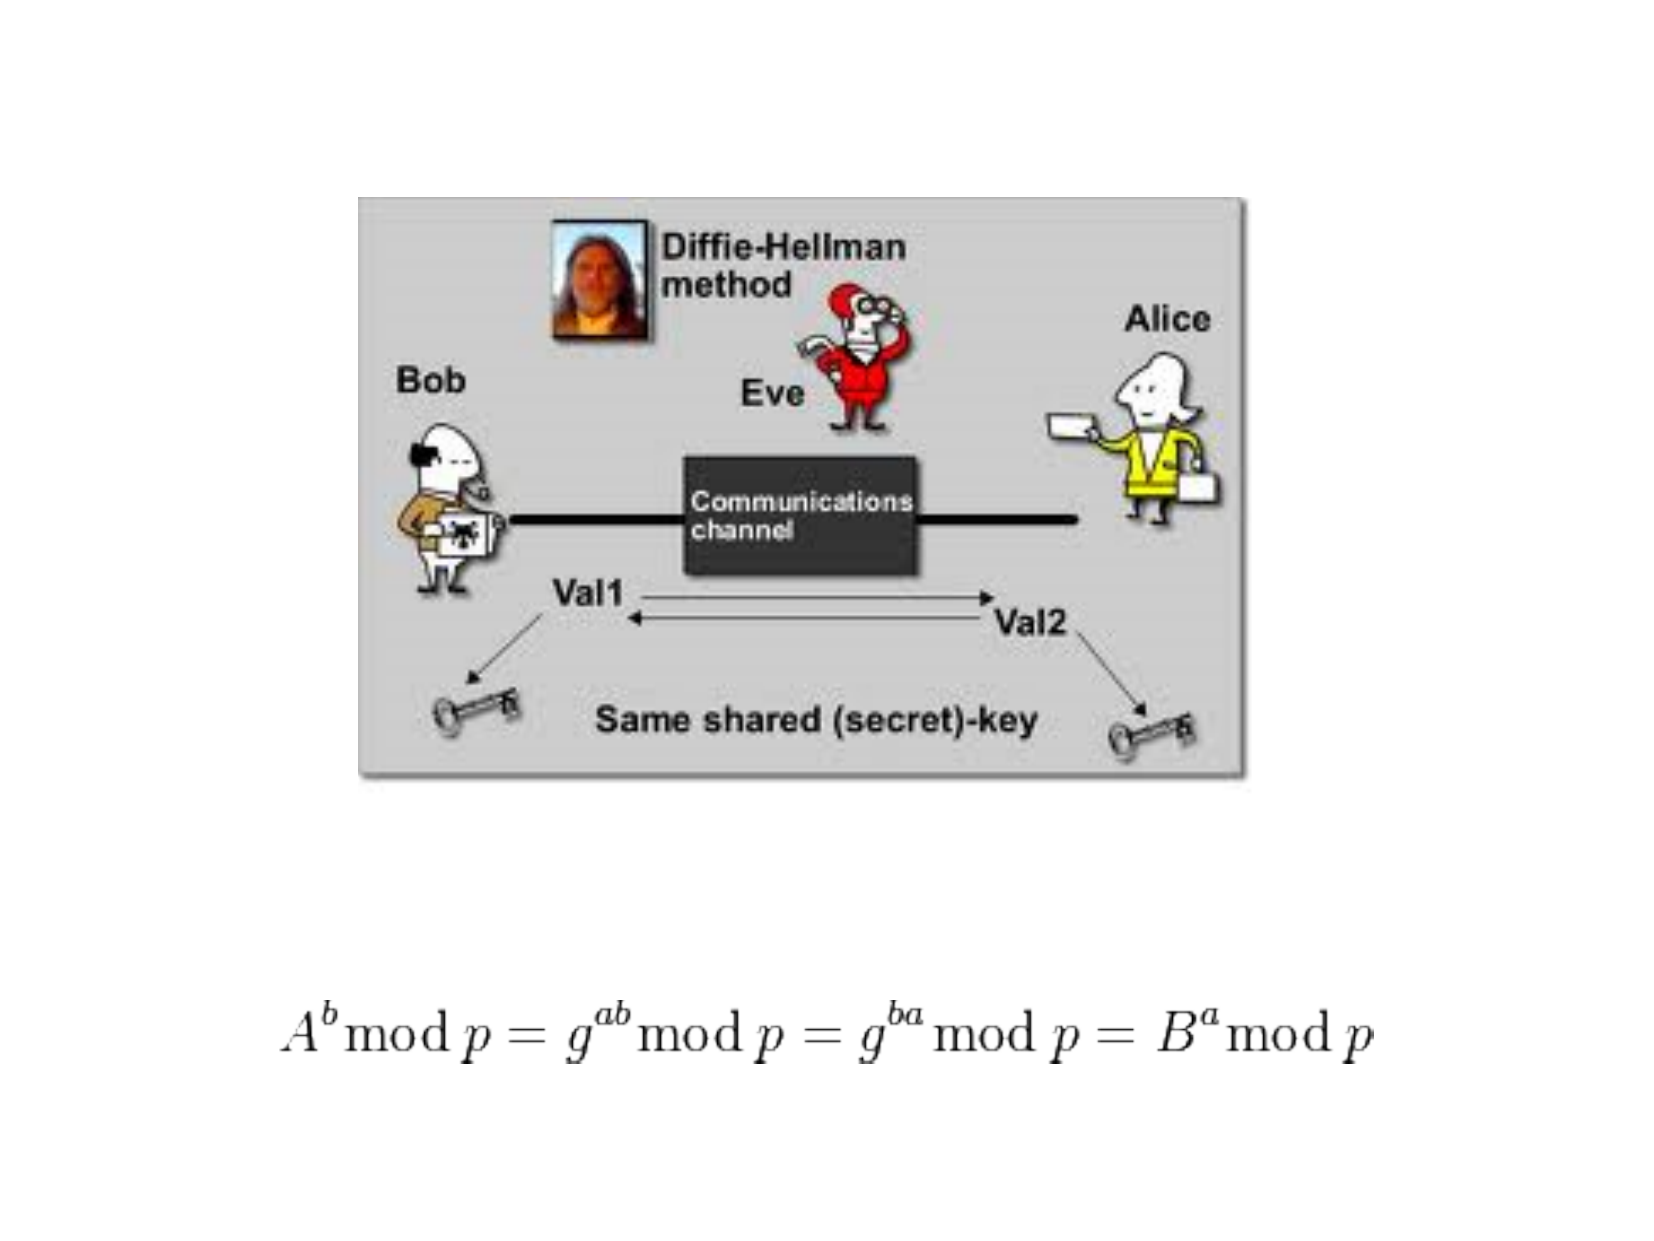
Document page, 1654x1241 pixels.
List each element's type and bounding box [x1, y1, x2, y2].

picture [279, 1000, 1374, 1064]
list [358, 197, 1295, 814]
